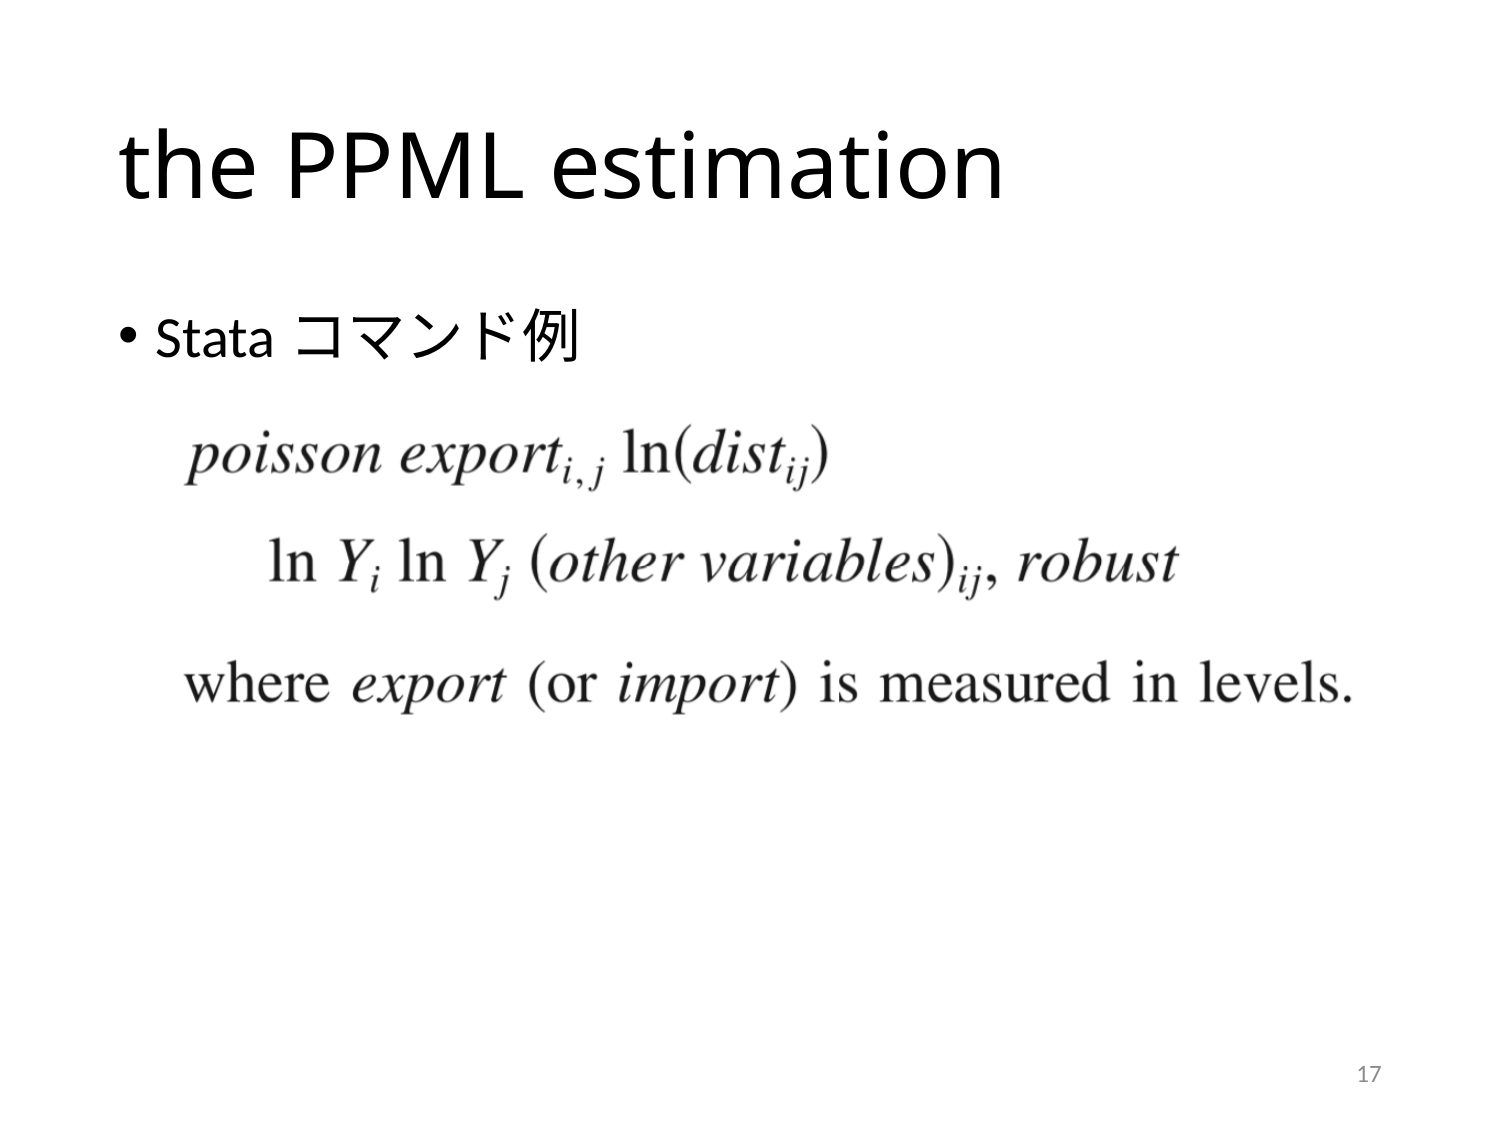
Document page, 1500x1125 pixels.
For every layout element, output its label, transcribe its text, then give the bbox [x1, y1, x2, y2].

picture [168, 399, 1200, 618]
slide_number 17 [1059, 1042, 1397, 1103]
title the PPML estimation [103, 59, 1397, 278]
list Stataコマンド例 [103, 299, 1397, 400]
picture [168, 636, 1369, 718]
